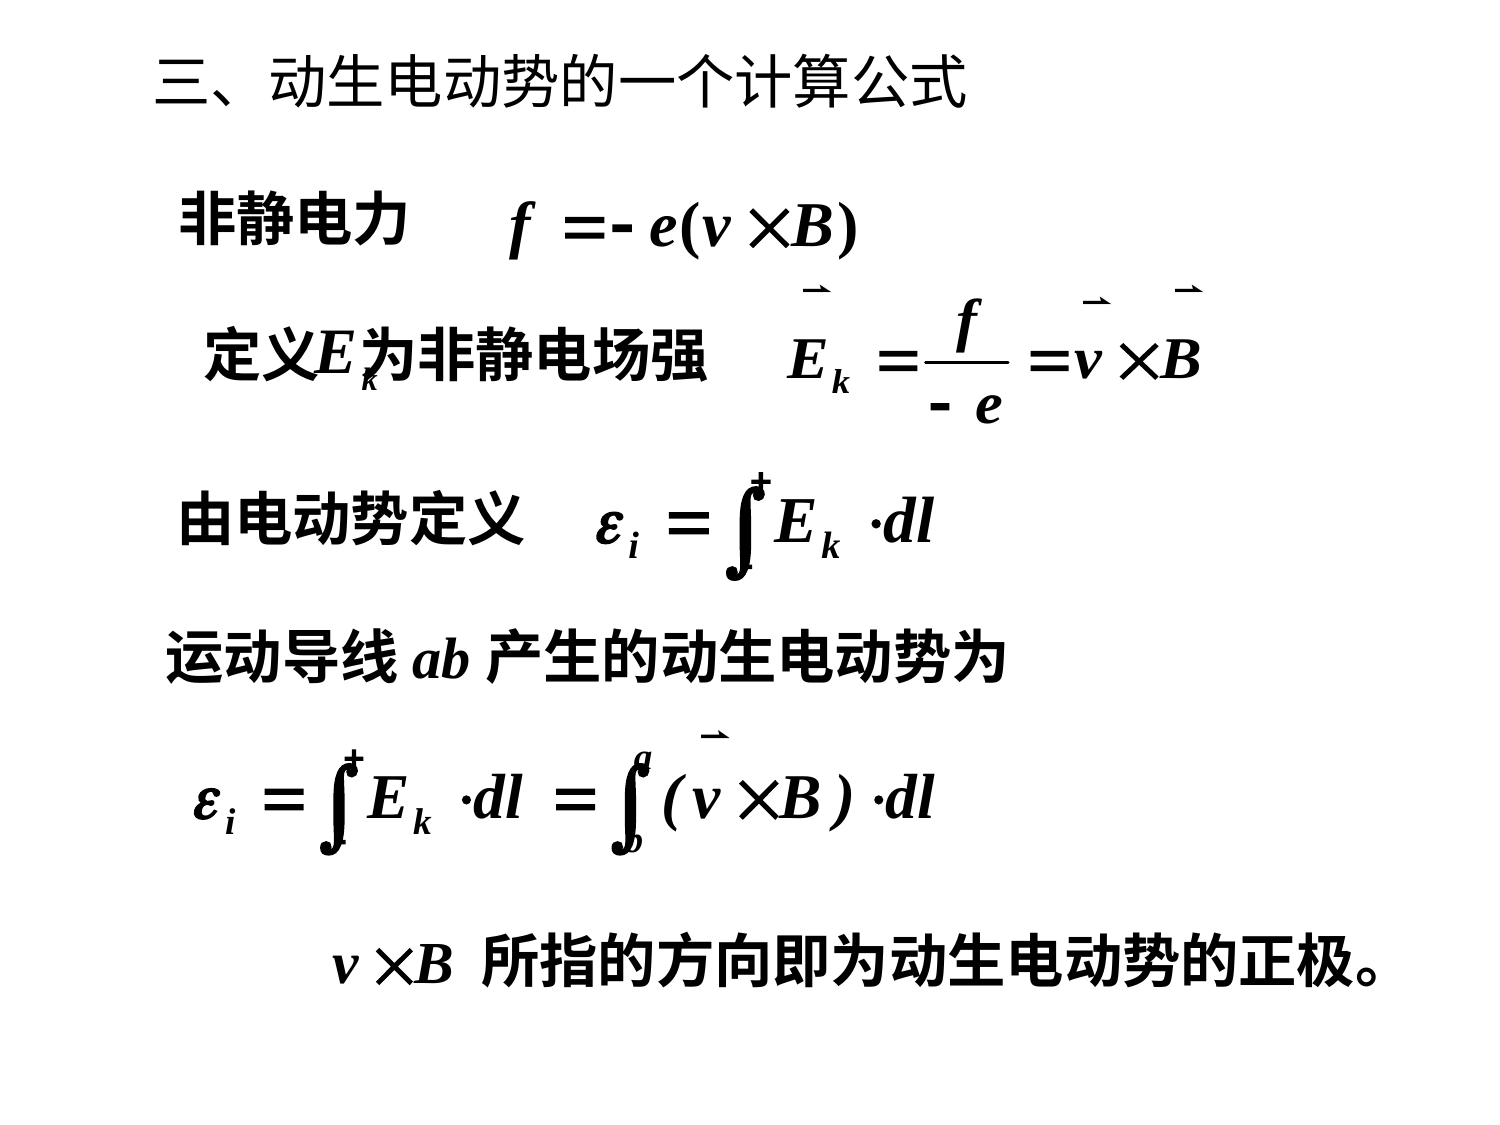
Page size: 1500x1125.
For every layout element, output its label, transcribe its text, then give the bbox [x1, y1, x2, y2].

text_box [162, 311, 750, 400]
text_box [774, 274, 1213, 438]
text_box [324, 916, 1436, 1003]
text_box 运动导线ab产生的动生电动势为 [151, 612, 1025, 698]
text_box 由电动势定义 [161, 474, 541, 560]
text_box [182, 727, 962, 867]
text_box 非静电力 [163, 174, 427, 260]
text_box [585, 449, 961, 592]
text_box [486, 177, 867, 274]
text_box 三、动生电动势的一个计算公式 [62, 37, 1069, 123]
